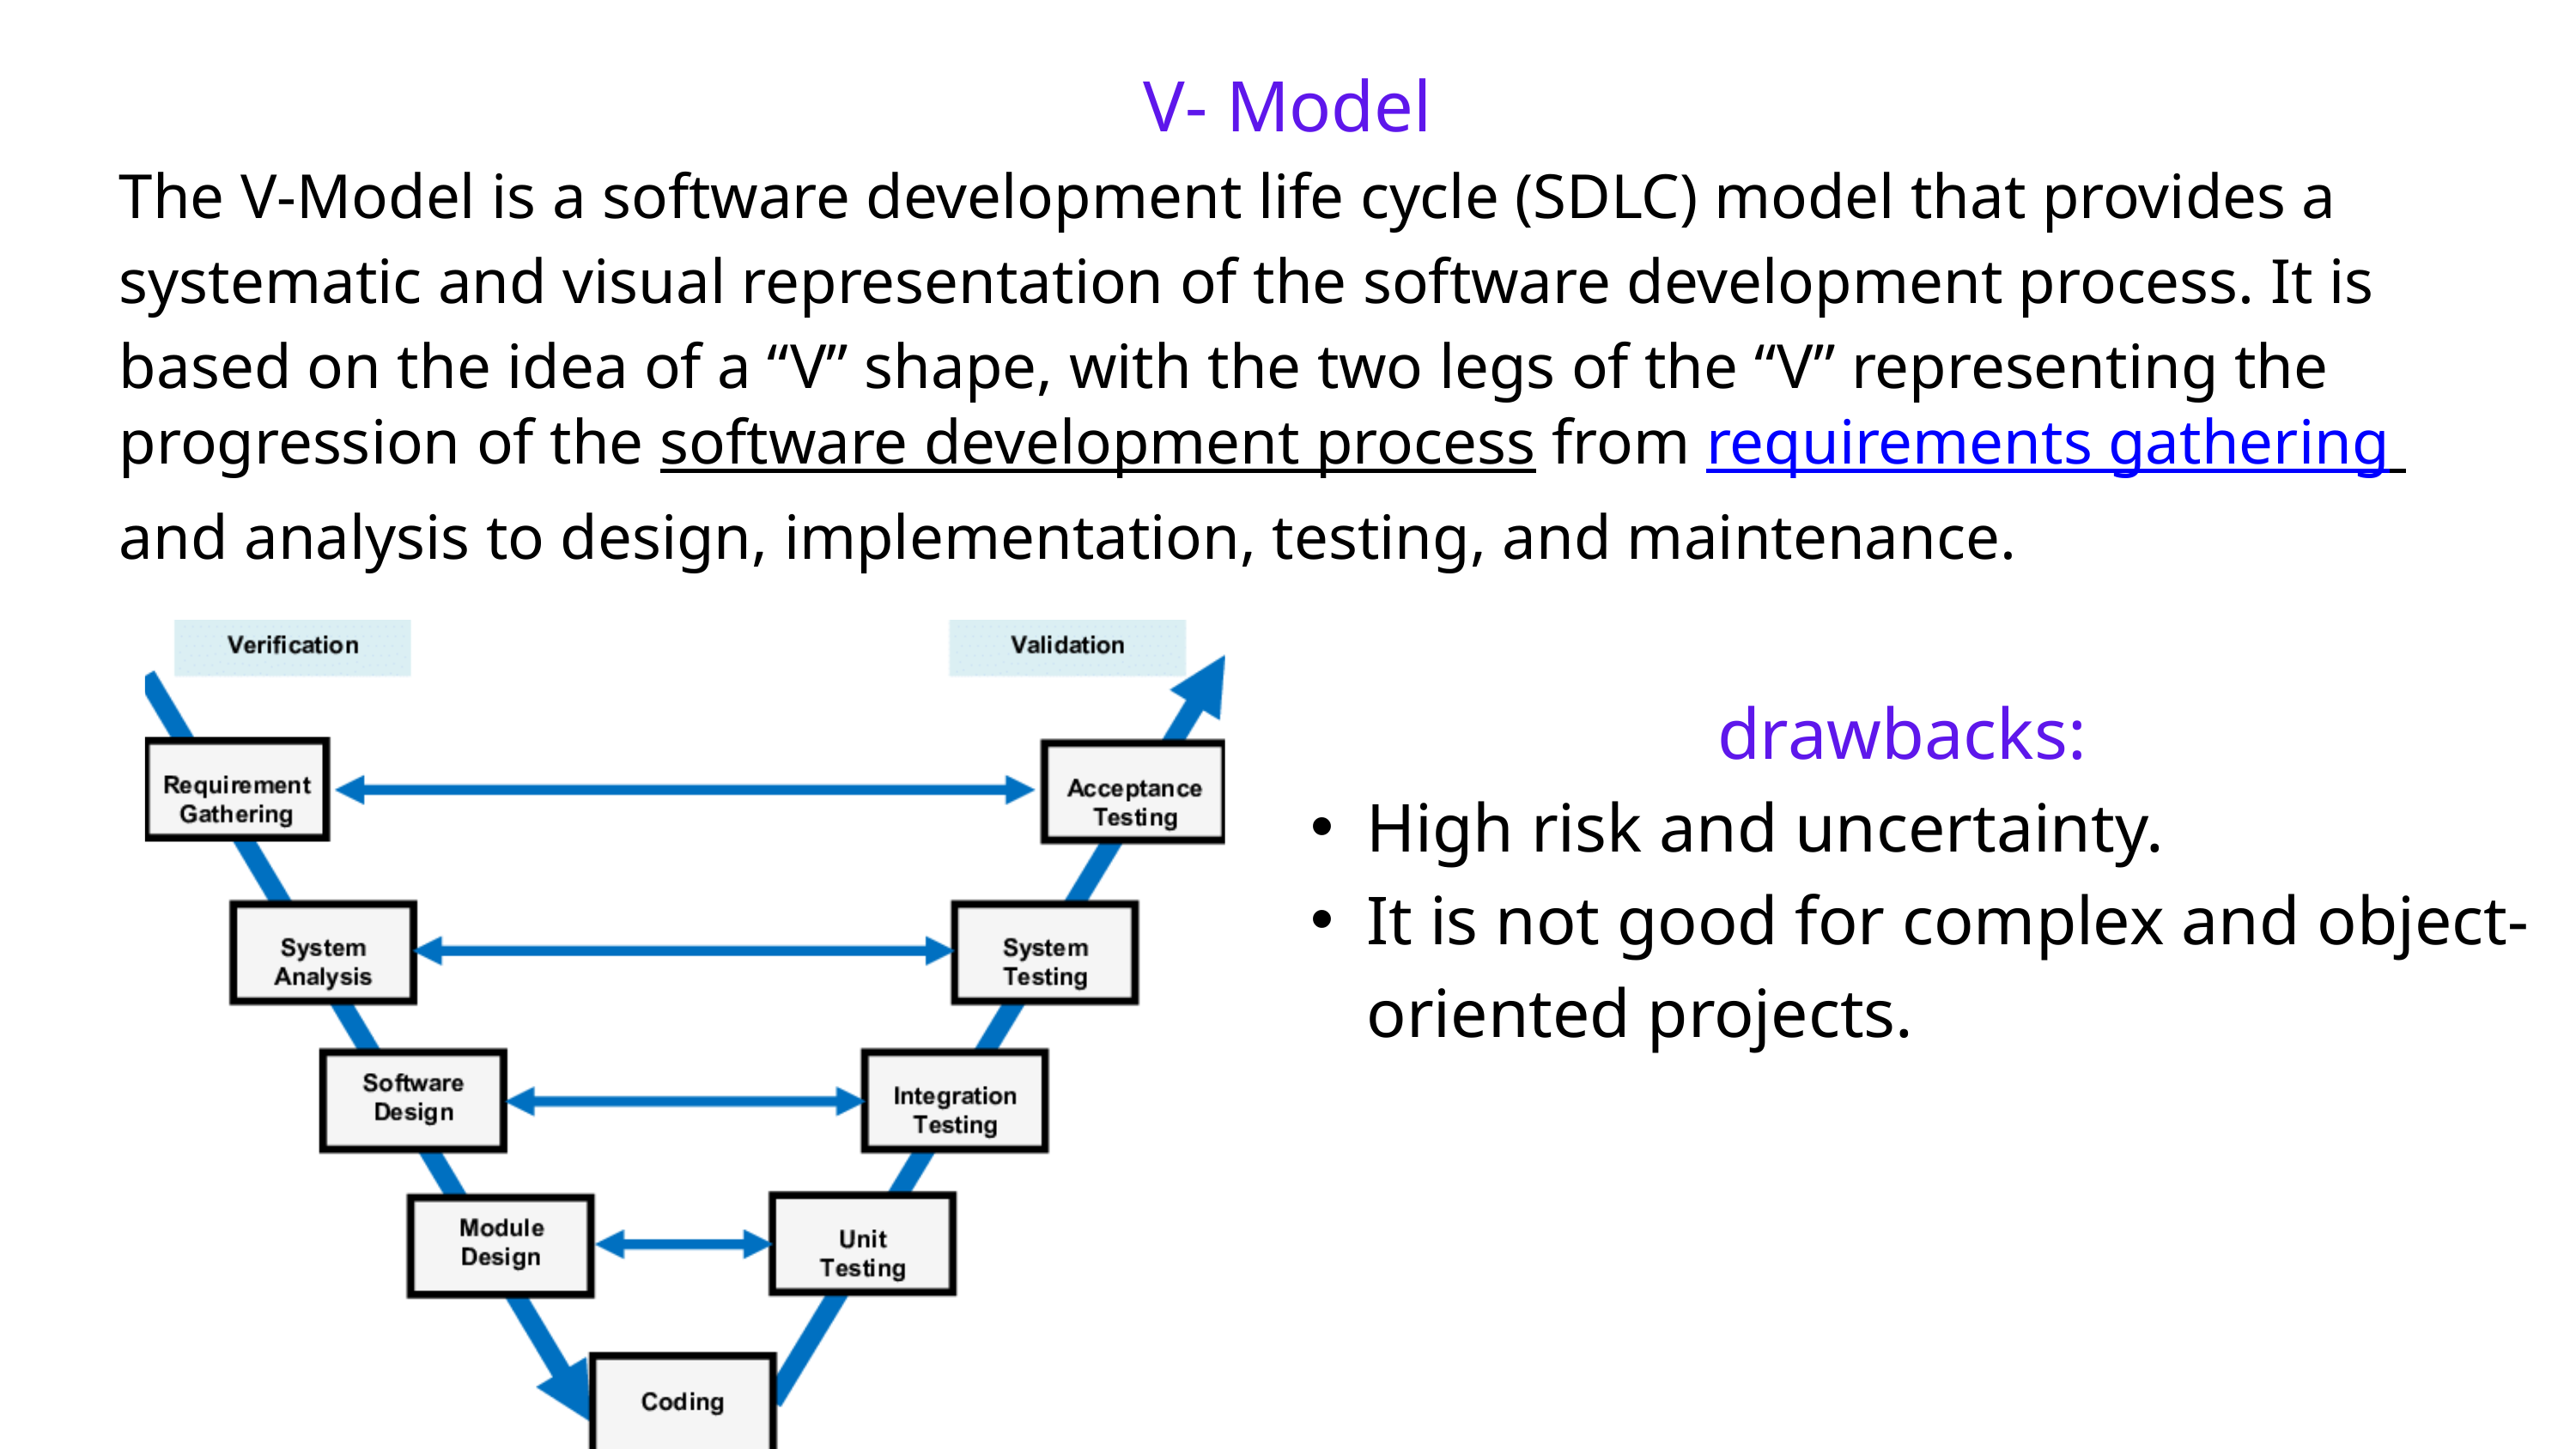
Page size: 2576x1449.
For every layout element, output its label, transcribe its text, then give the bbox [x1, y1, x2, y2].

text_box drawbacks: High risk and uncertainty. It is not good for complex and object-oriented projects. [1254, 675, 2550, 1144]
text_box V- Model The V-Model is a software development life cycle (SDLC) model that provides a systematic and visual representation of the software development process. It is based on the idea of a “V” shape, with the two legs of the “V” representing the progression of the software development process from requirements gathering and analysis to design, implementation, testing, and maintenance. [118, 47, 2457, 572]
text_box [144, 620, 1225, 1449]
